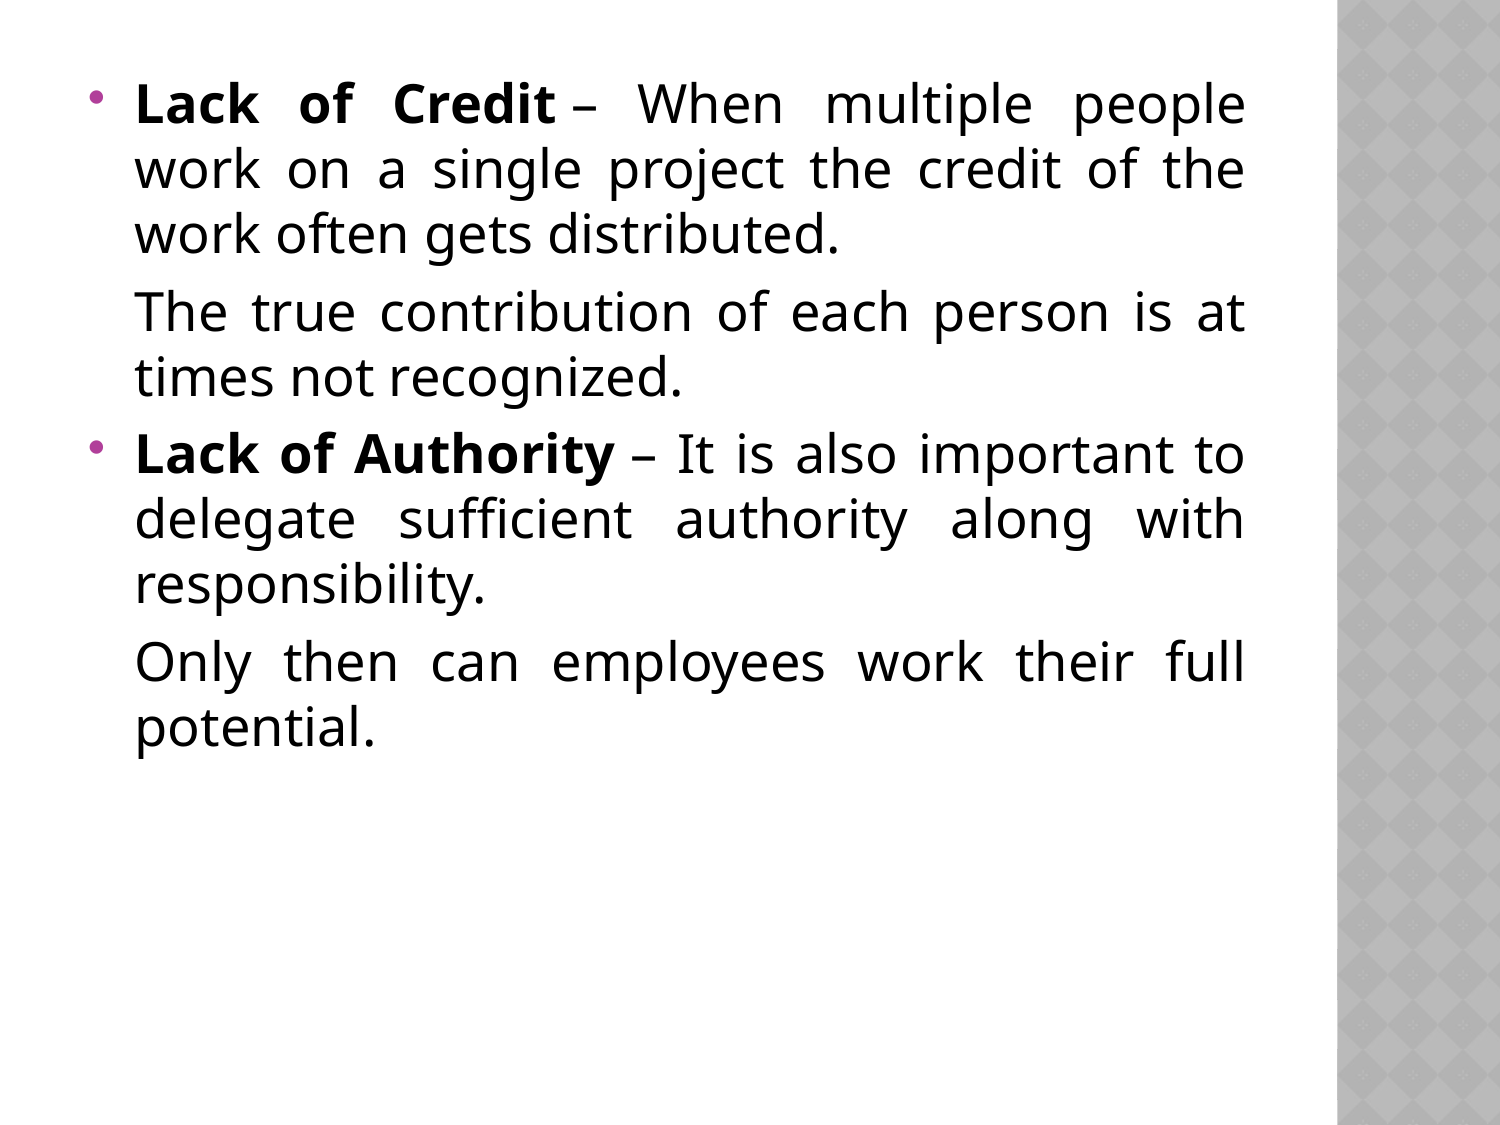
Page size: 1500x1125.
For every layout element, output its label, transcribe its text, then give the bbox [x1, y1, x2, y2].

list Lack of Credit – When multiple people work on a single project the credit of the work often gets distributed. The true contribution of each person is at times not recognized. Lack of Authority – It is also important to delegate sufficient authority along with responsibility. Only then can employees work their full potential. [75, 62, 1263, 1059]
